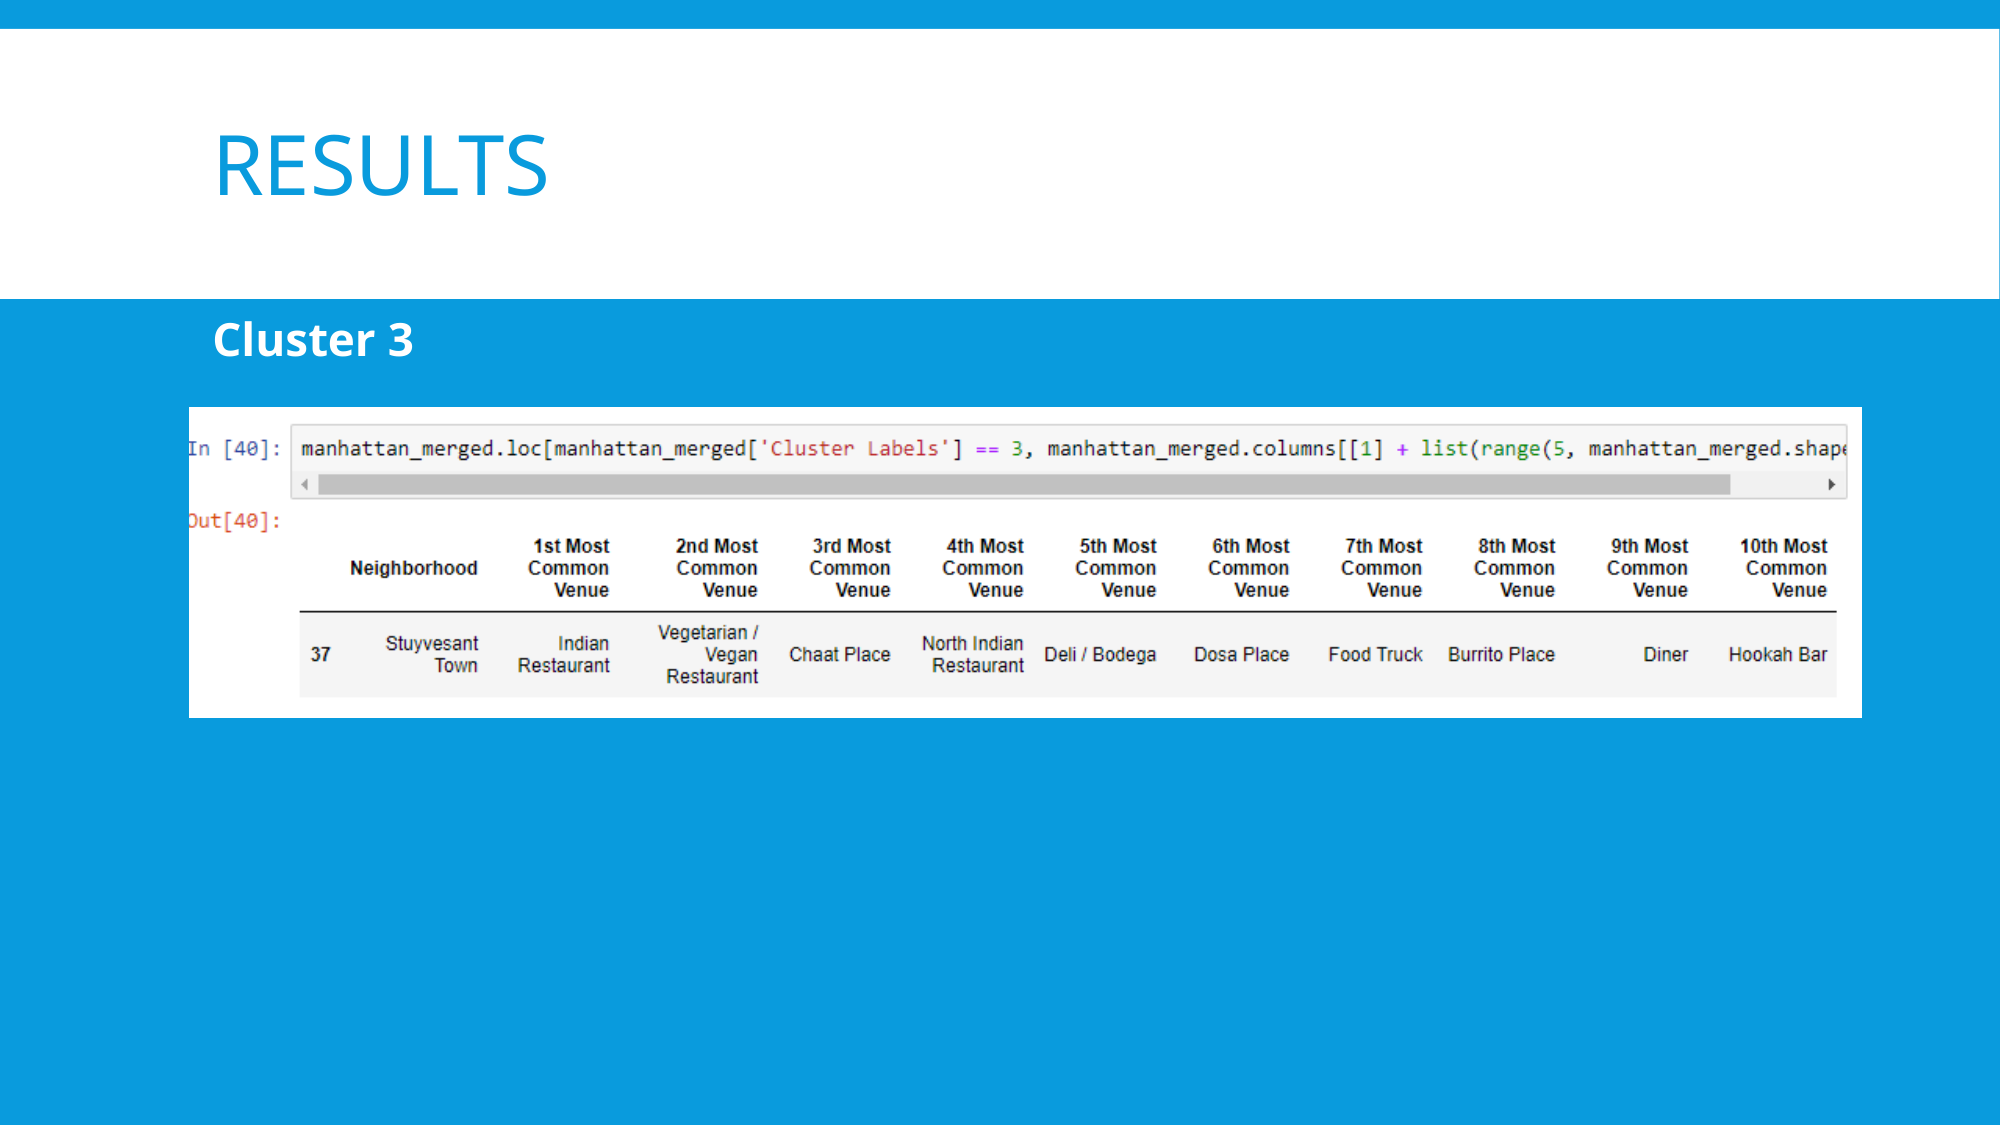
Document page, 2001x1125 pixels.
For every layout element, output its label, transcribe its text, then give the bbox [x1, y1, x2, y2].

picture [190, 408, 1861, 717]
title Results [197, 46, 1803, 295]
list Cluster 3 [197, 308, 1635, 383]
